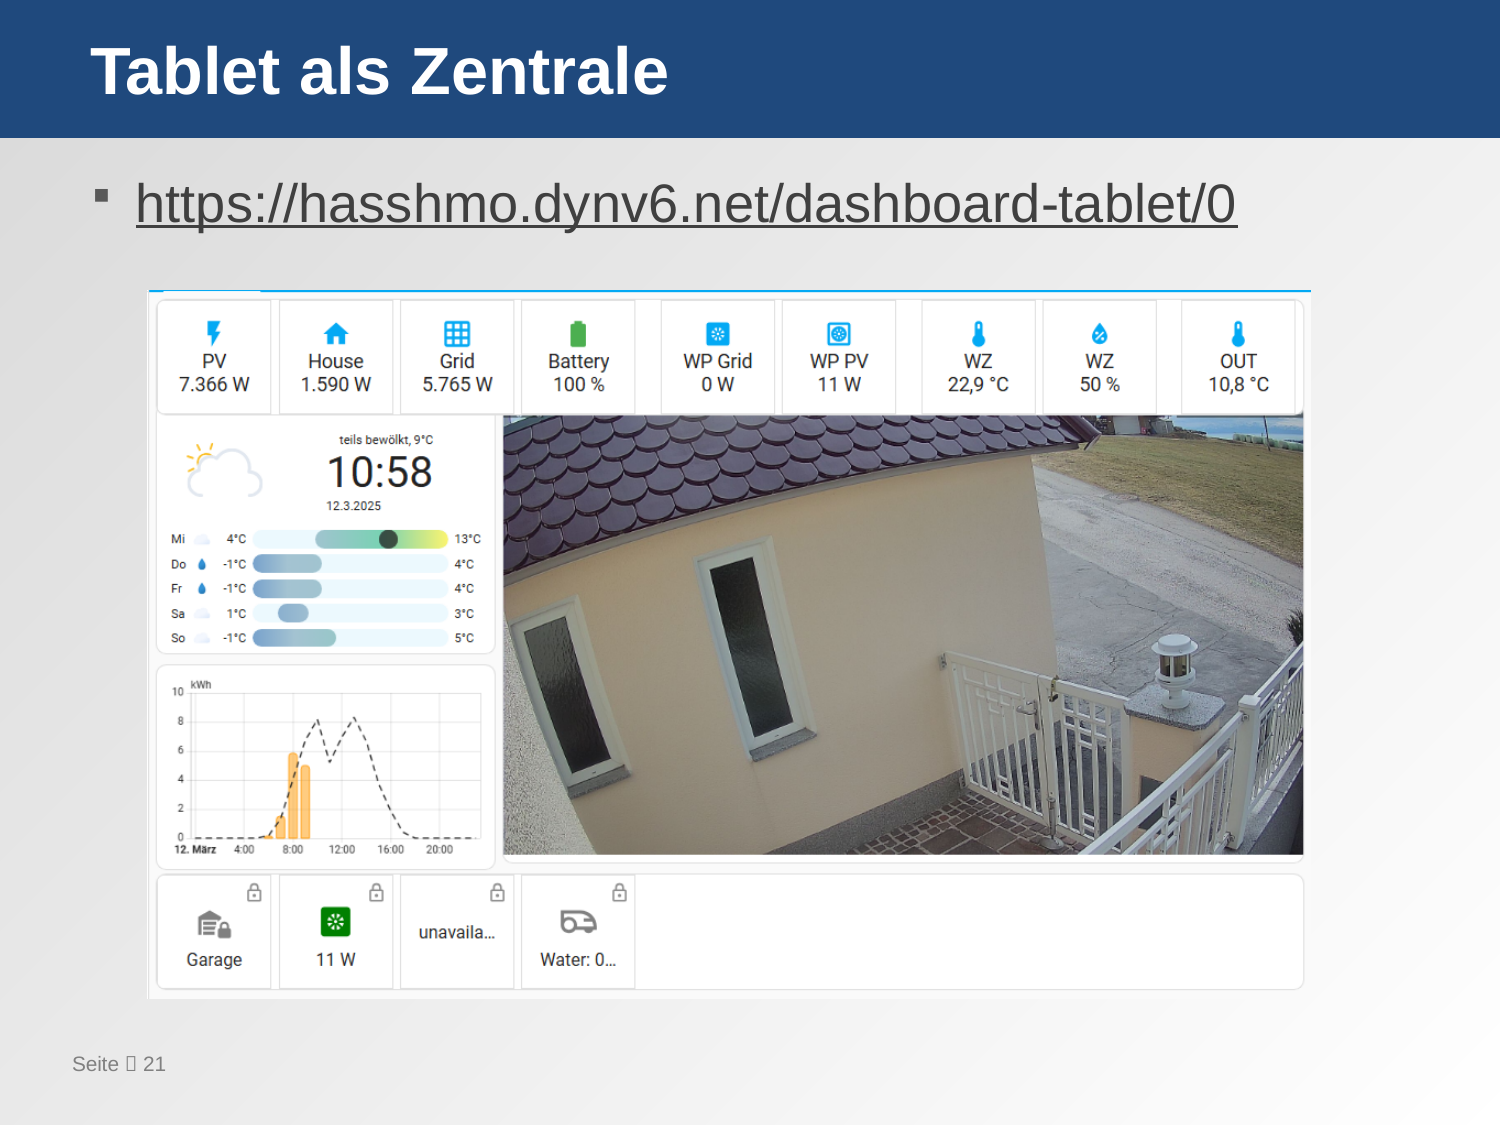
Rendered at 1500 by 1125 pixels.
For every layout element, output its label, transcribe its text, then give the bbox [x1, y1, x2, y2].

list https://hasshmo.dynv6.net/dashboard-tablet/0 [76, 160, 1424, 917]
picture [147, 290, 1312, 1000]
title Tablet als Zentrale [75, 20, 1425, 208]
